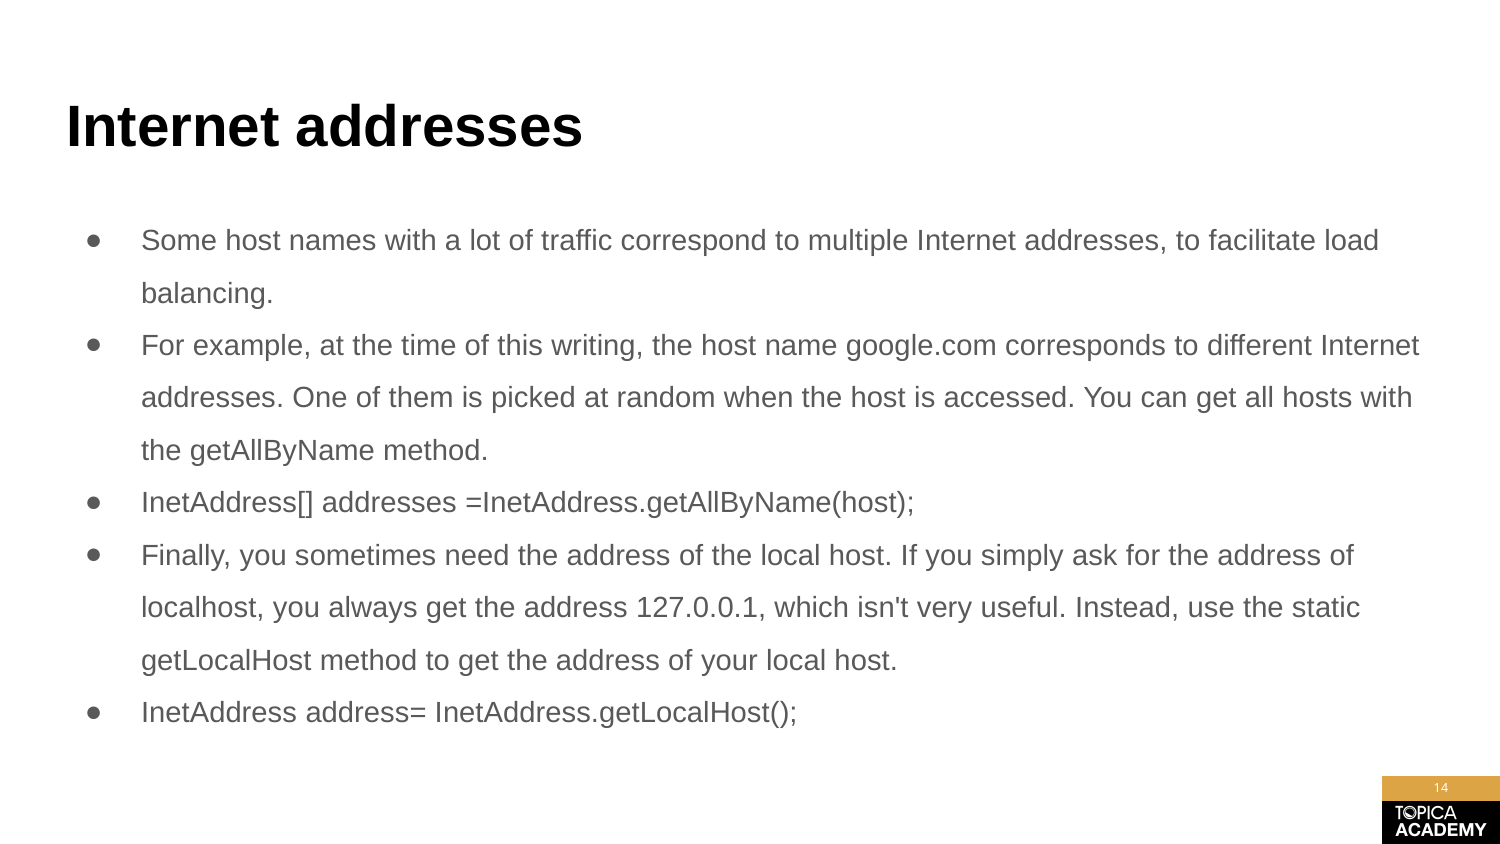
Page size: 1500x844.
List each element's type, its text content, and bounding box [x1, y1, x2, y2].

text_box ‹#› [1382, 776, 1500, 797]
title Internet addresses [51, 72, 1449, 167]
picture [1381, 798, 1500, 844]
list Some host names with a lot of traffic correspond to multiple Internet addresses, to facilitate load balancing. For example, at the time of this writing, the host name google.com corresponds to different Internet addresses. One of them is picked at random when the host is accessed. You can get all hosts with the getAllByName method. InetAddress[] addresses =InetAddress.getAllByName(host); Finally, you sometimes need the address of the local host. If you simply ask for the address of localhost, you always get the address 127.0.0.1, which isn't very useful. Instead, use the static getLocalHost method to get the address of your local host. InetAddress address= InetAddress.getLocalHost(); [51, 189, 1449, 815]
